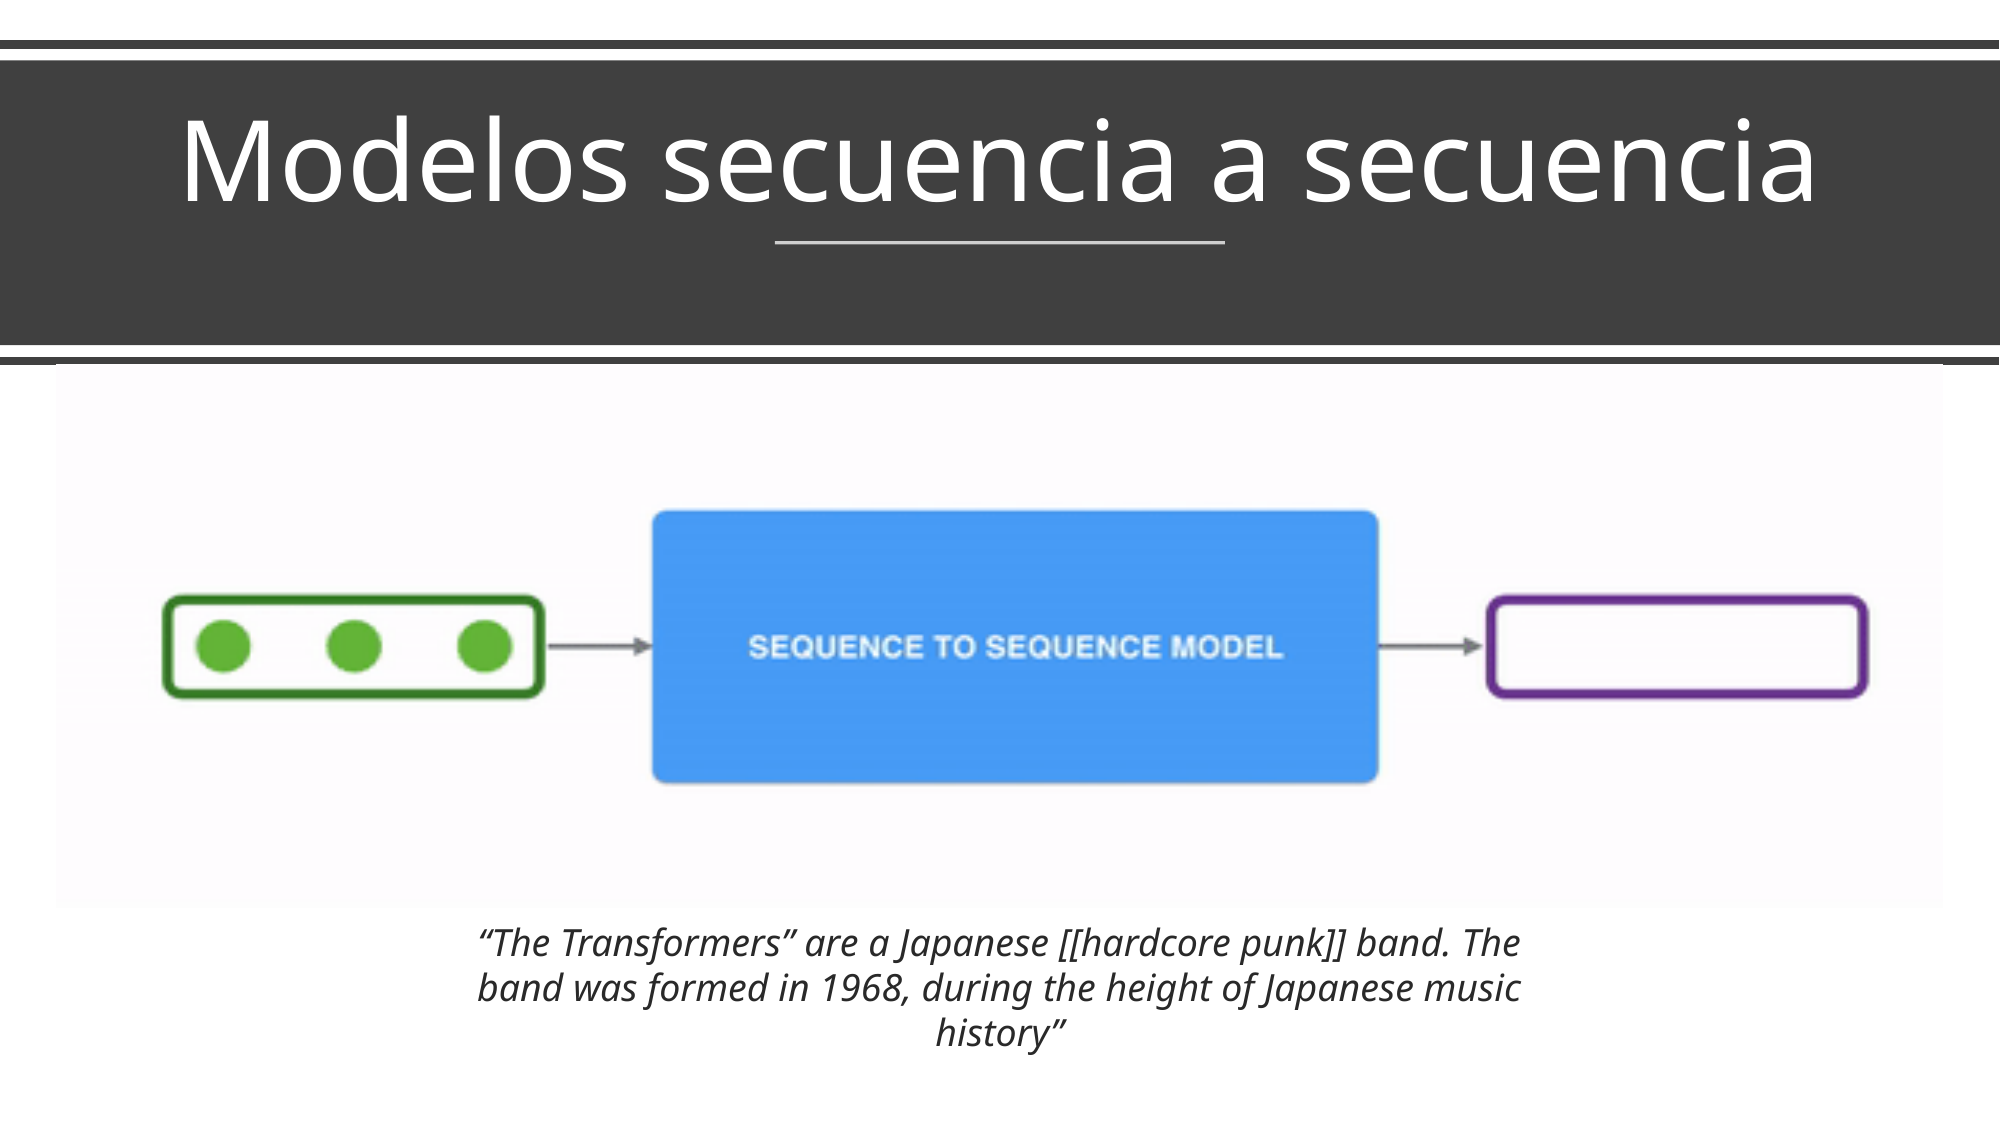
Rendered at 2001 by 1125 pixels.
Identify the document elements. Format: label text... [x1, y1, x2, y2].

text_box [0, 59, 2000, 346]
text_box “The Transformers” are a Japanese [[hardcore punk]] band. The band was formed in 1968, during the height of Japanese music history” [453, 911, 1546, 1125]
picture [56, 364, 1943, 908]
title Modelos secuencia a secuencia [86, 80, 1914, 233]
